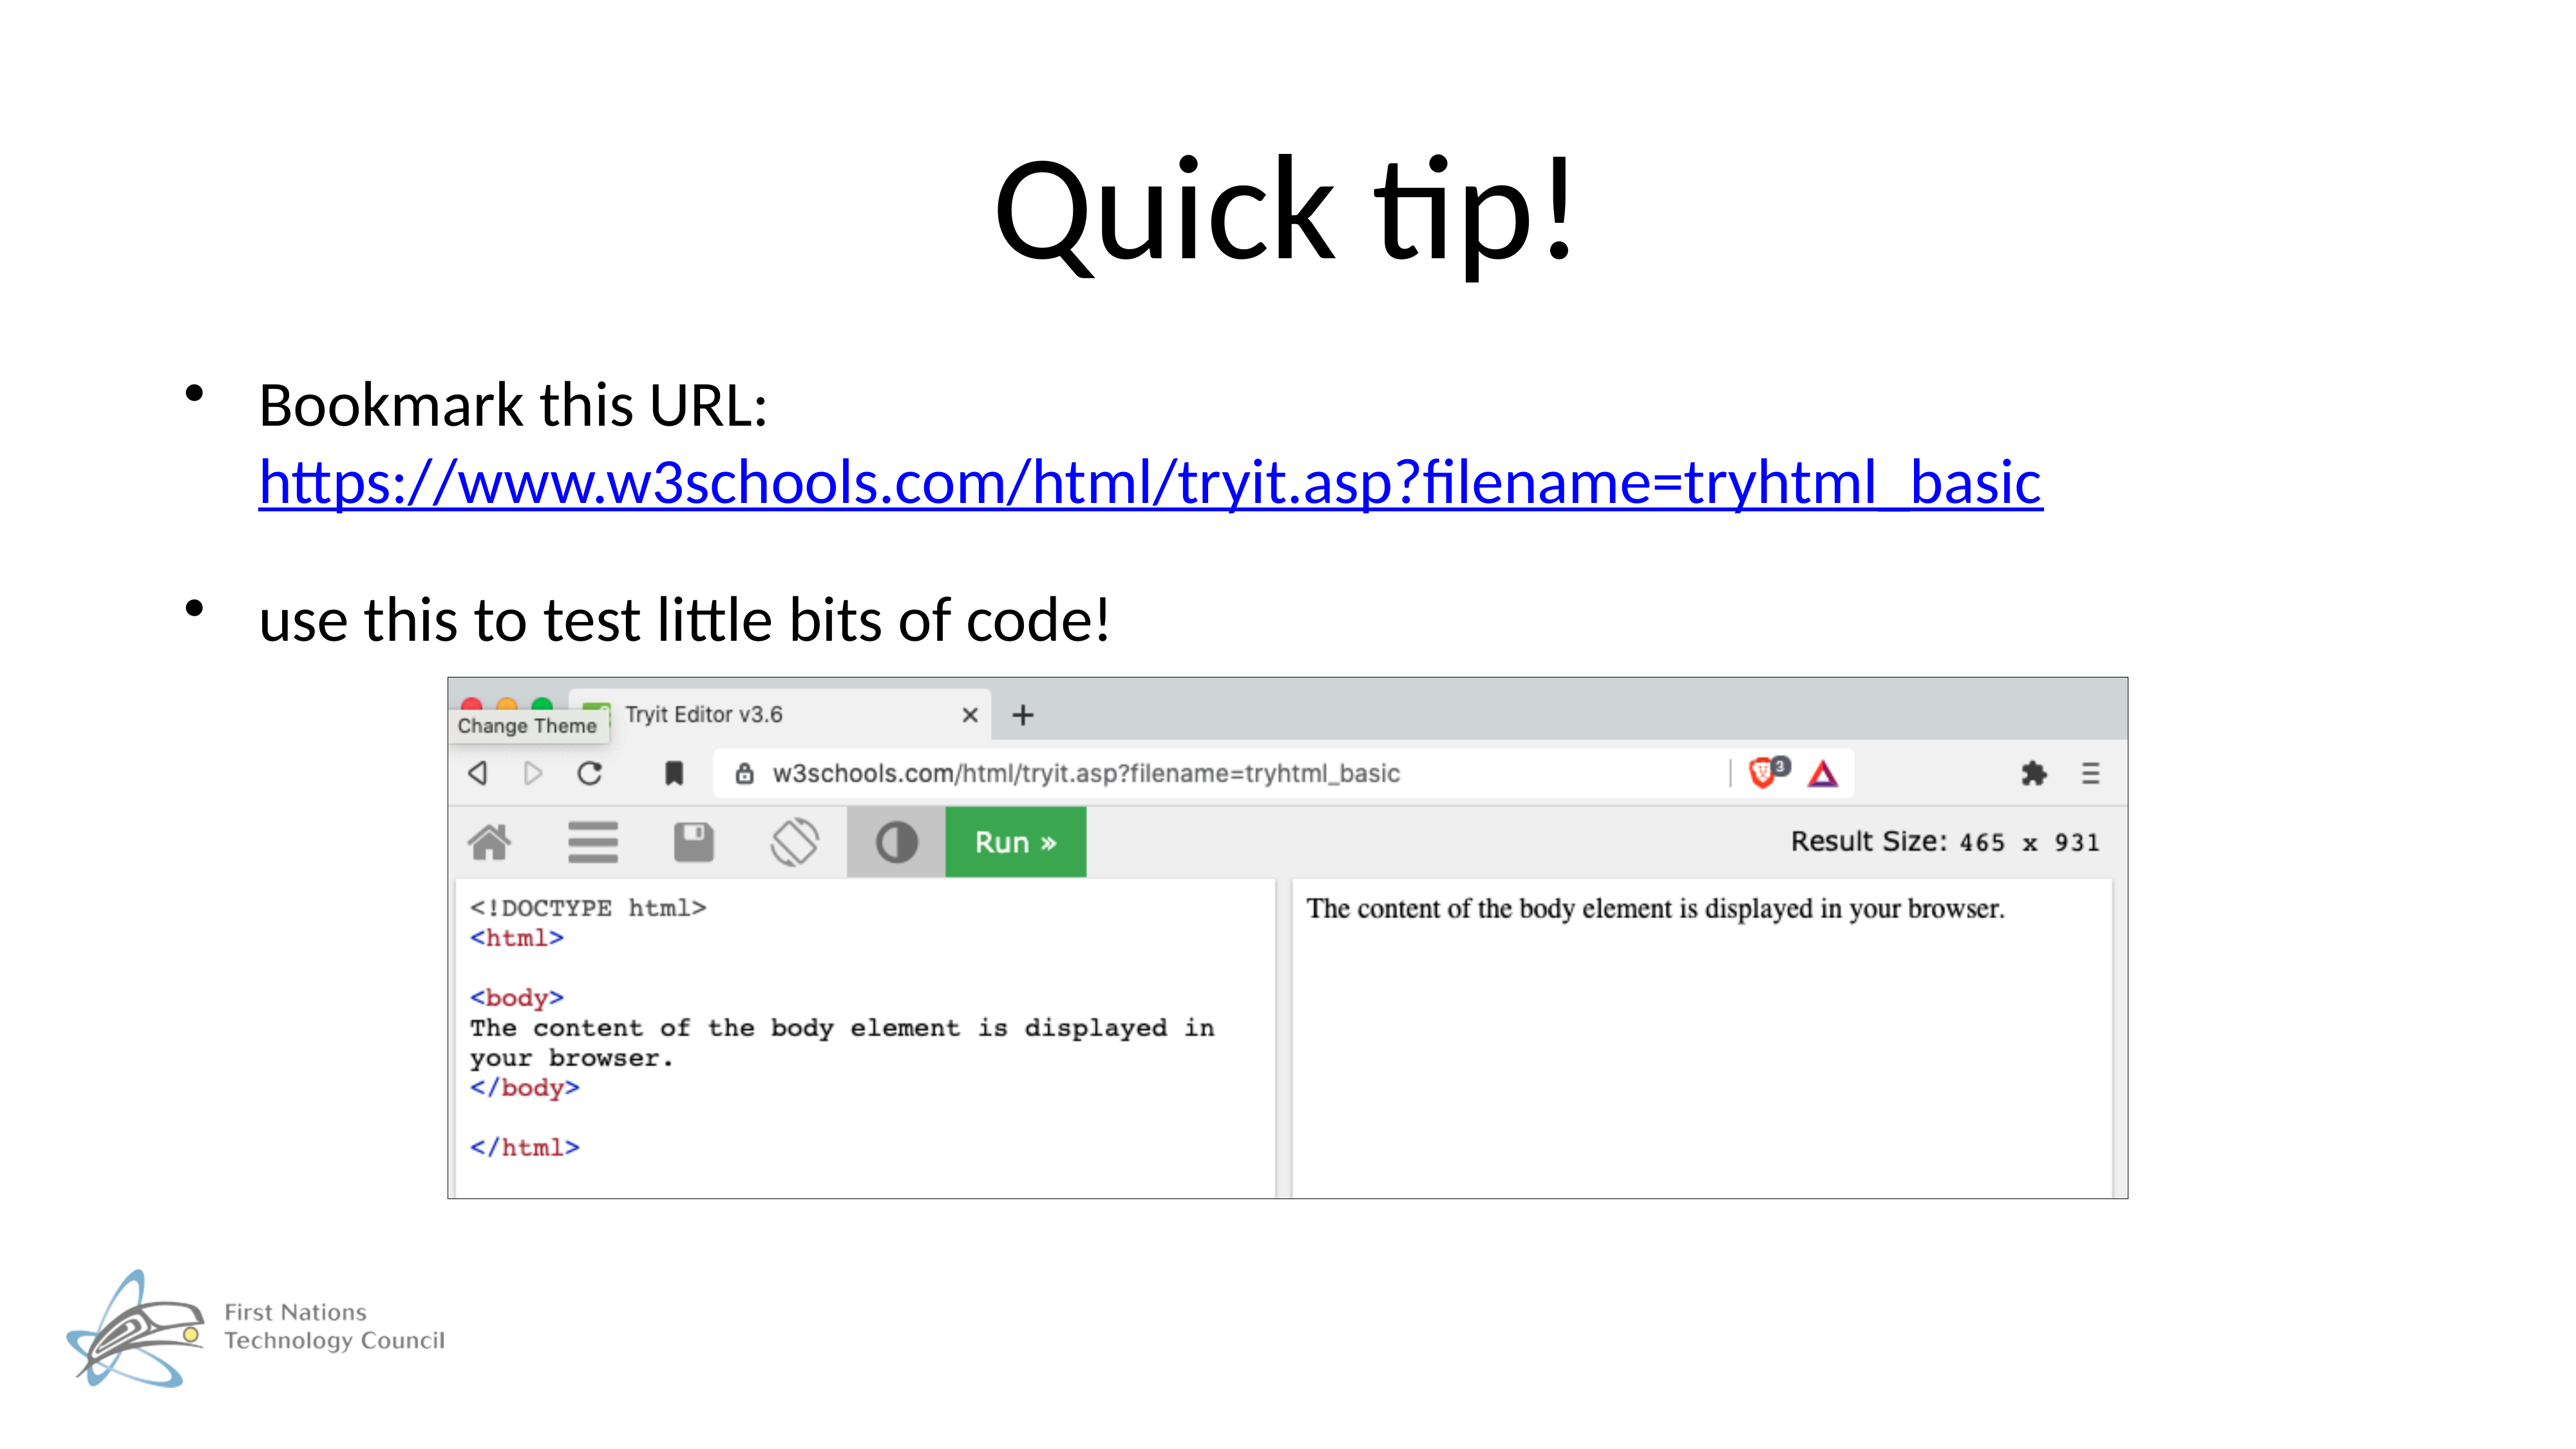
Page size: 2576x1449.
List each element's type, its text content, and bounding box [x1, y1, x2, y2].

list Bookmark this URL: https://www.w3schools.com/html/tryit.asp?filename=tryhtml_basic use this to test little bits of code! [178, 308, 2398, 707]
title Quick tip! [178, 77, 2398, 308]
picture [447, 677, 2129, 1199]
